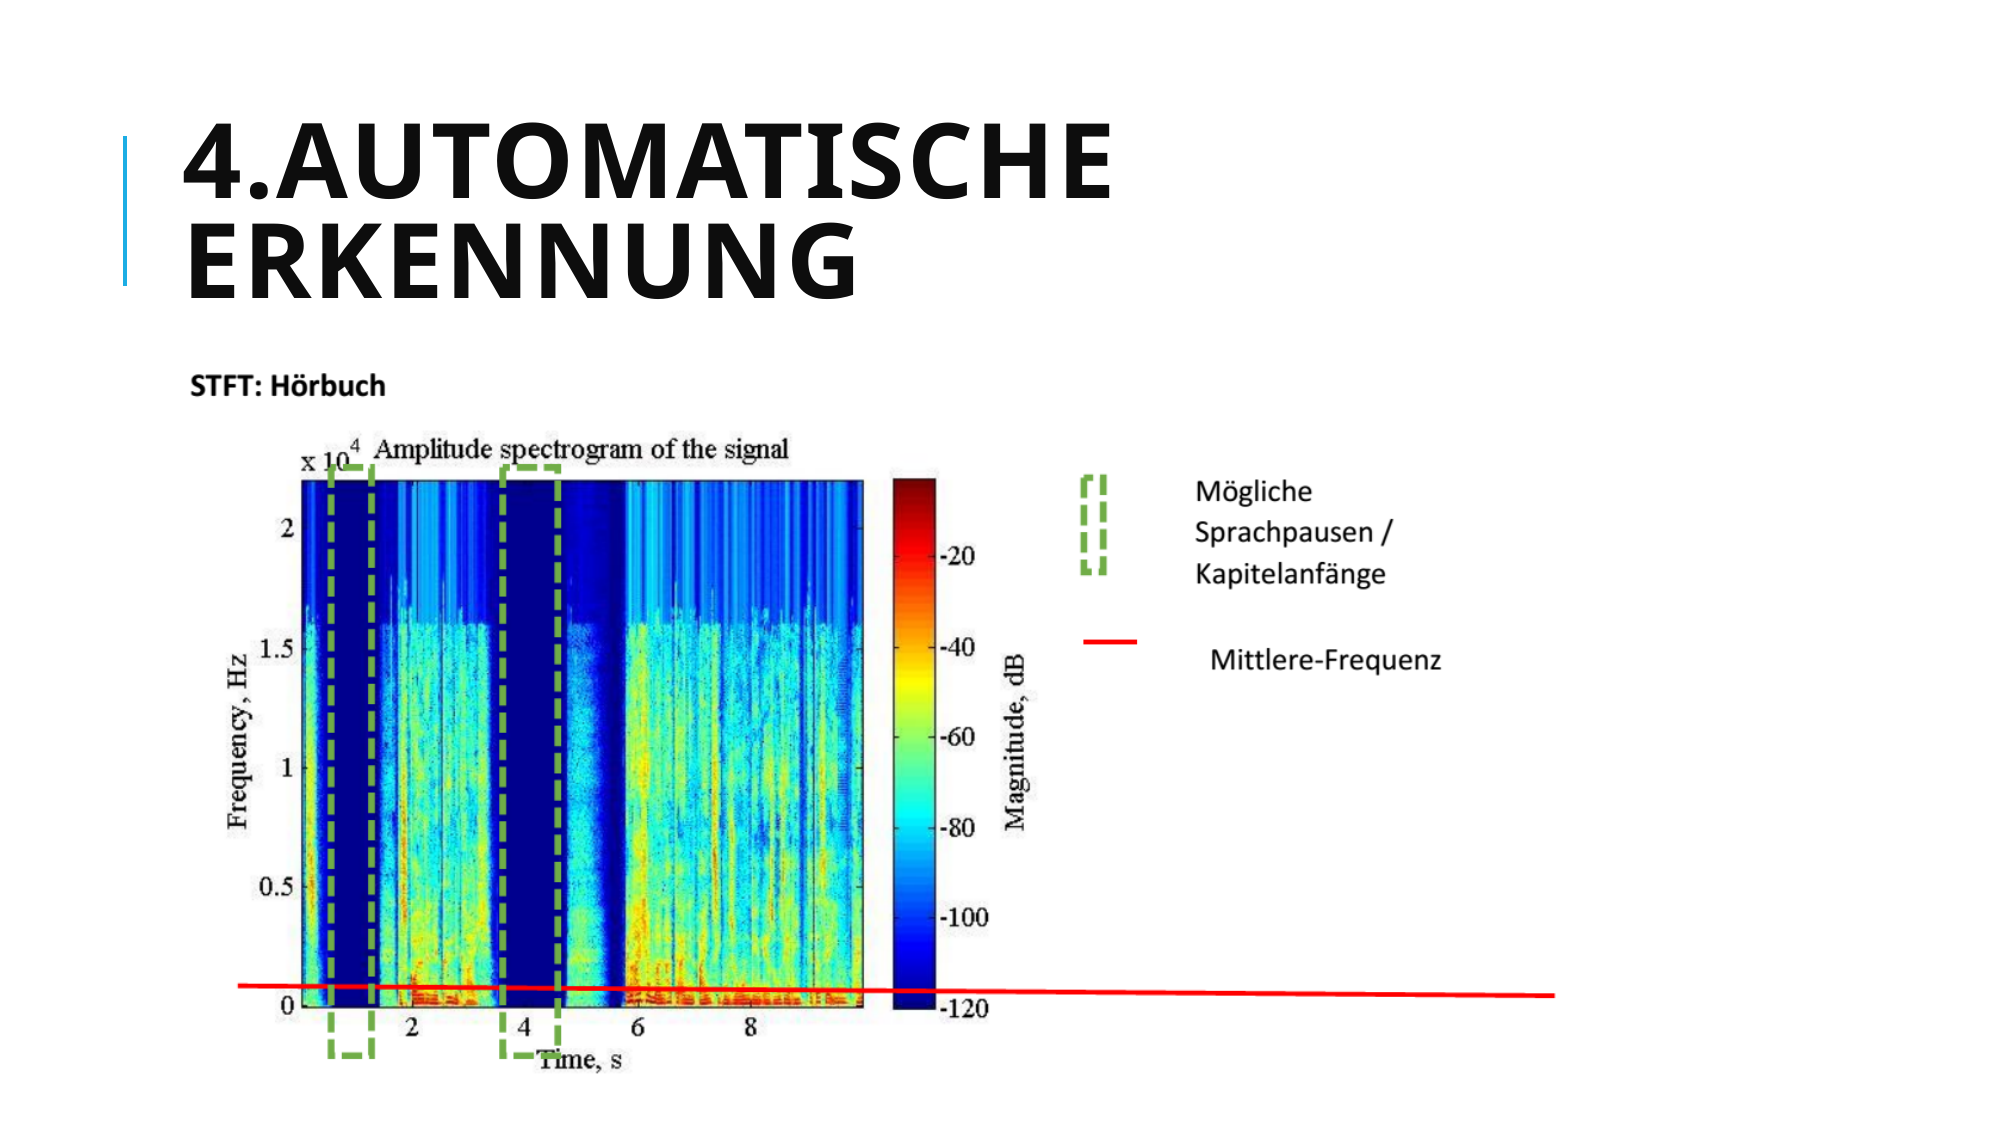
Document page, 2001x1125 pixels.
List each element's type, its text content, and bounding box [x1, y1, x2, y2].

title 4.Automatische Erkennung [168, 96, 1763, 342]
picture [137, 341, 1657, 1083]
